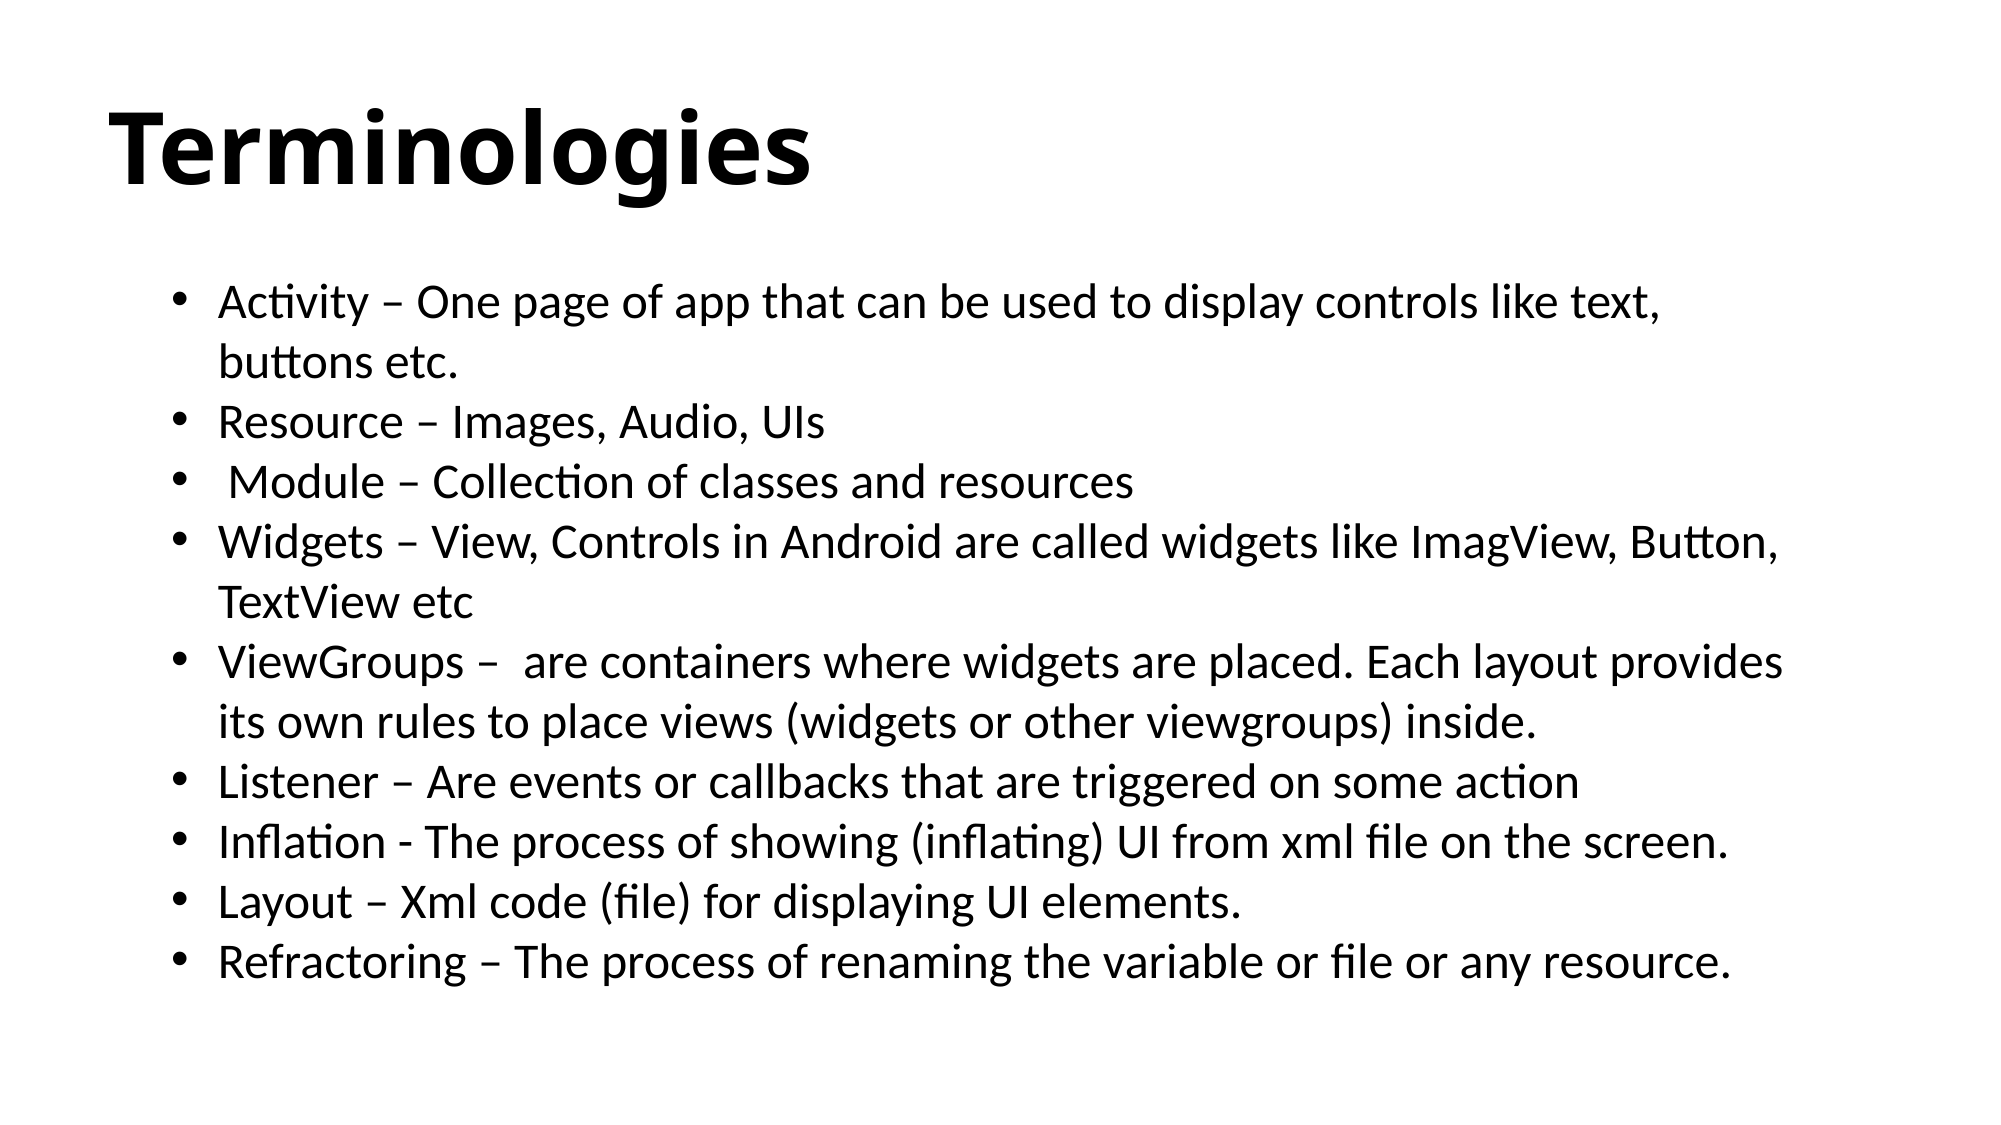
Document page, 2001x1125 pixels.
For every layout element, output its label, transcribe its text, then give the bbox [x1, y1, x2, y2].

text_box Terminologies [92, 43, 1818, 260]
text_box Activity – One page of app that can be used to display controls like text, buttons etc. Resource – Images, Audio, UIs Module – Collection of classes and resources Widgets – View, Controls in Android are called widgets like ImagView, Button, TextView etc ViewGroups – are containers where widgets are placed. Each layout provides its own rules to place views (widgets or other viewgroups) inside. Listener – Are events or callbacks that are triggered on some action Inflation - The process of showing (inflating) UI from xml file on the screen. Layout – Xml code (file) for displaying UI elements. Refractoring – The process of renaming the variable or file or any resource. [81, 260, 1843, 1101]
